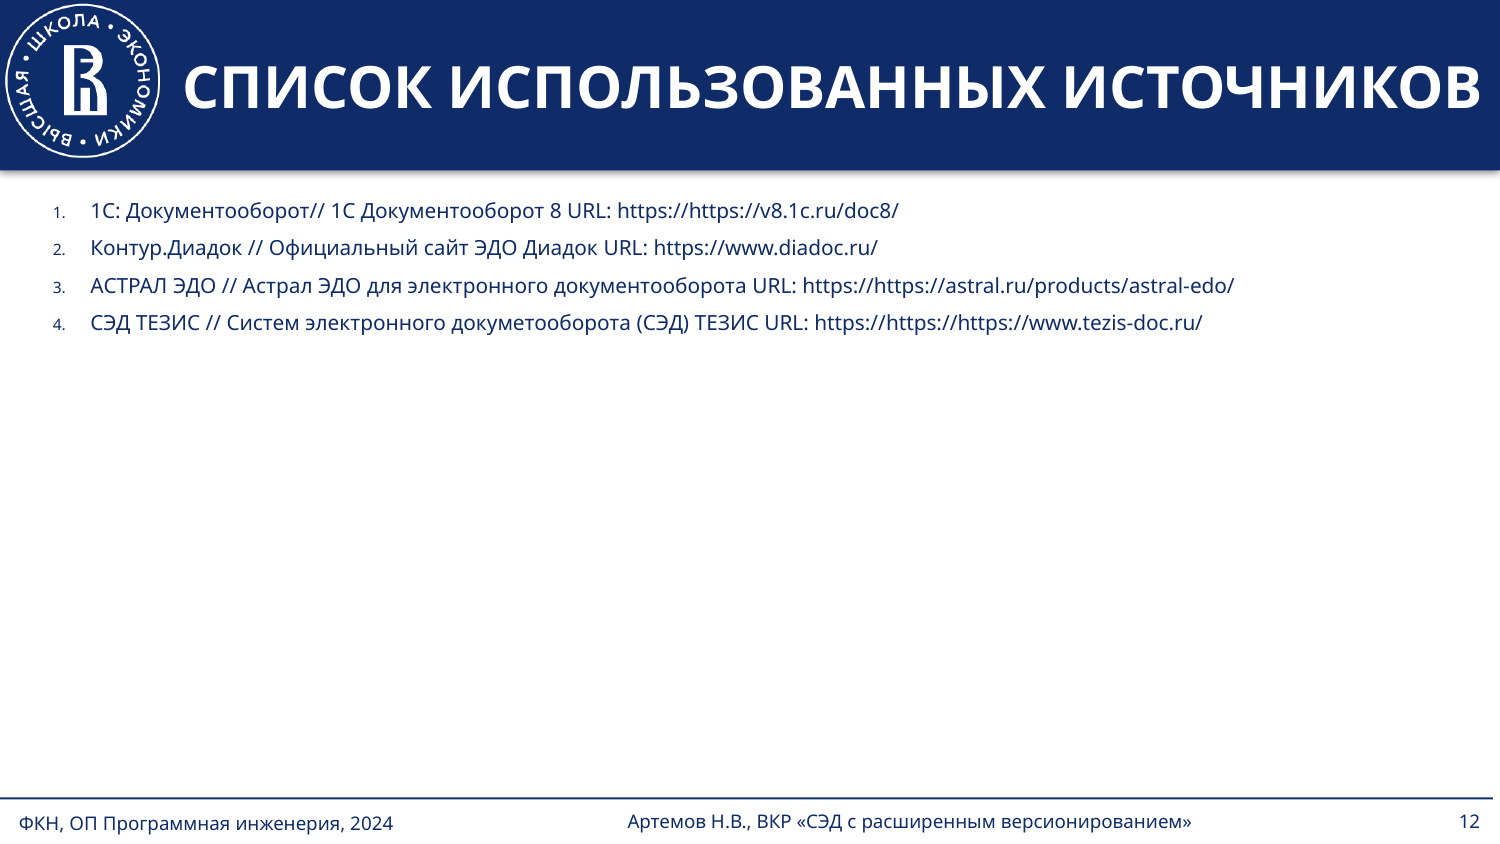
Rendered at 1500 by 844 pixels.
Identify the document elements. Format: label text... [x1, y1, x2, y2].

list 1С: Документооборот// 1С Документооборот 8 URL: https://https://v8.1c.ru/doc8/ Контур.Диадок // Официальный сайт ЭДО Диадок URL: https://www.diadoc.ru/ АСТРАЛ ЭДО // Астрал ЭДО для электронного документооборота URL: https://https://astral.ru/products/astral-edo/ СЭД ТЕЗИС // Систем электронного докуметооборота (СЭД) ТЕЗИС URL: https://https://https://www.tezis-doc.ru/ [40, 185, 1472, 793]
title СПИСОК ИСПОЛЬЗОВАННЫХ ИСТОЧНИКОВ [170, 7, 1500, 163]
footer Артемов Н.В., ВКР «СЭД с расширенным версионированием» [395, 799, 1424, 842]
picture [5, 3, 160, 158]
slide_number 12 [1444, 797, 1495, 844]
